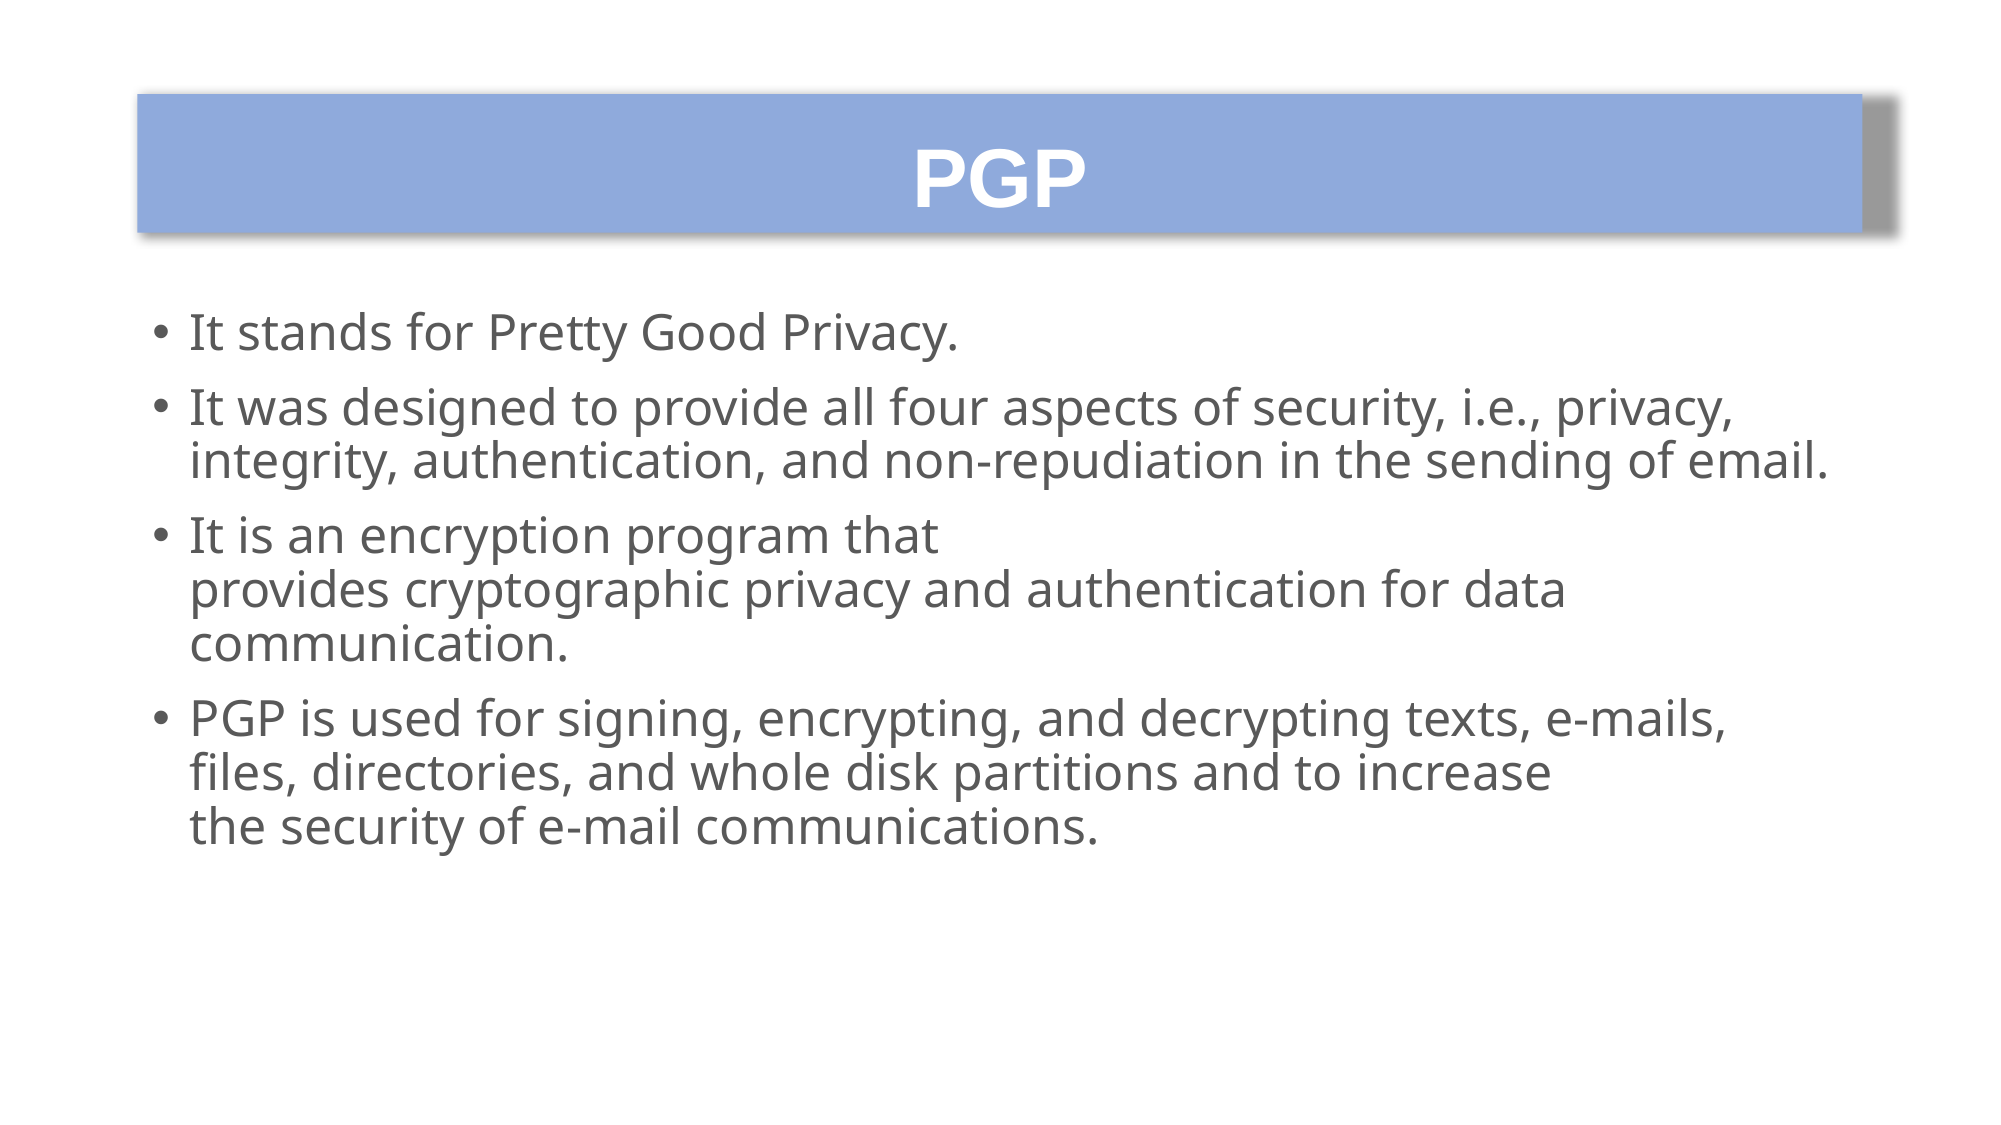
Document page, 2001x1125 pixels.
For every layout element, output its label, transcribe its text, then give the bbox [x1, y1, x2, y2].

title PGP [137, 94, 1863, 233]
list It stands for Pretty Good Privacy. It was designed to provide all four aspects of security, i.e., privacy, integrity, authentication, and non-repudiation in the sending of email. It is an encryption program that provides cryptographic privacy and authentication for data communication. PGP is used for signing, encrypting, and decrypting texts, e-mails, files, directories, and whole disk partitions and to increase the security of e-mail communications. [137, 299, 1863, 1014]
